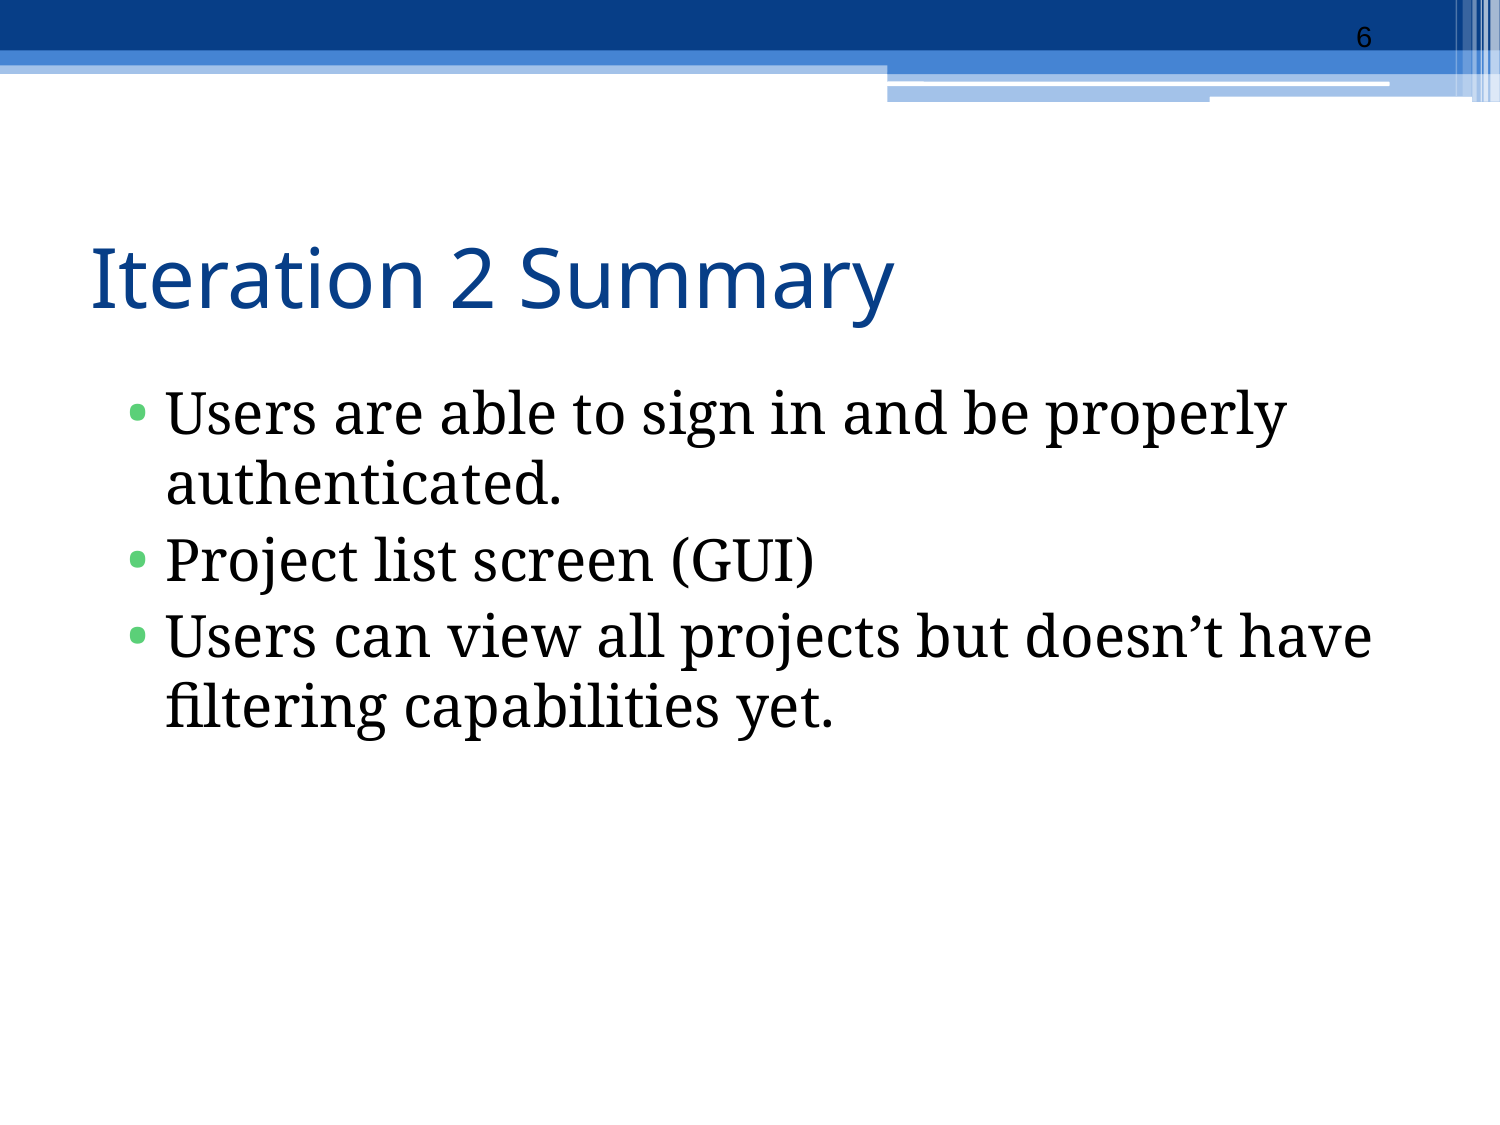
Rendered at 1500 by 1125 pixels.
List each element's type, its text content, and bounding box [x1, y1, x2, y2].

slide_number ‹#› [1341, 0, 1466, 61]
list Users are able to sign in and be properly authenticated. Project list screen (GUI) Users can view all projects but doesn’t have filtering capabilities yet. [75, 368, 1425, 1079]
title Iteration 2 Summary [75, 187, 1425, 363]
